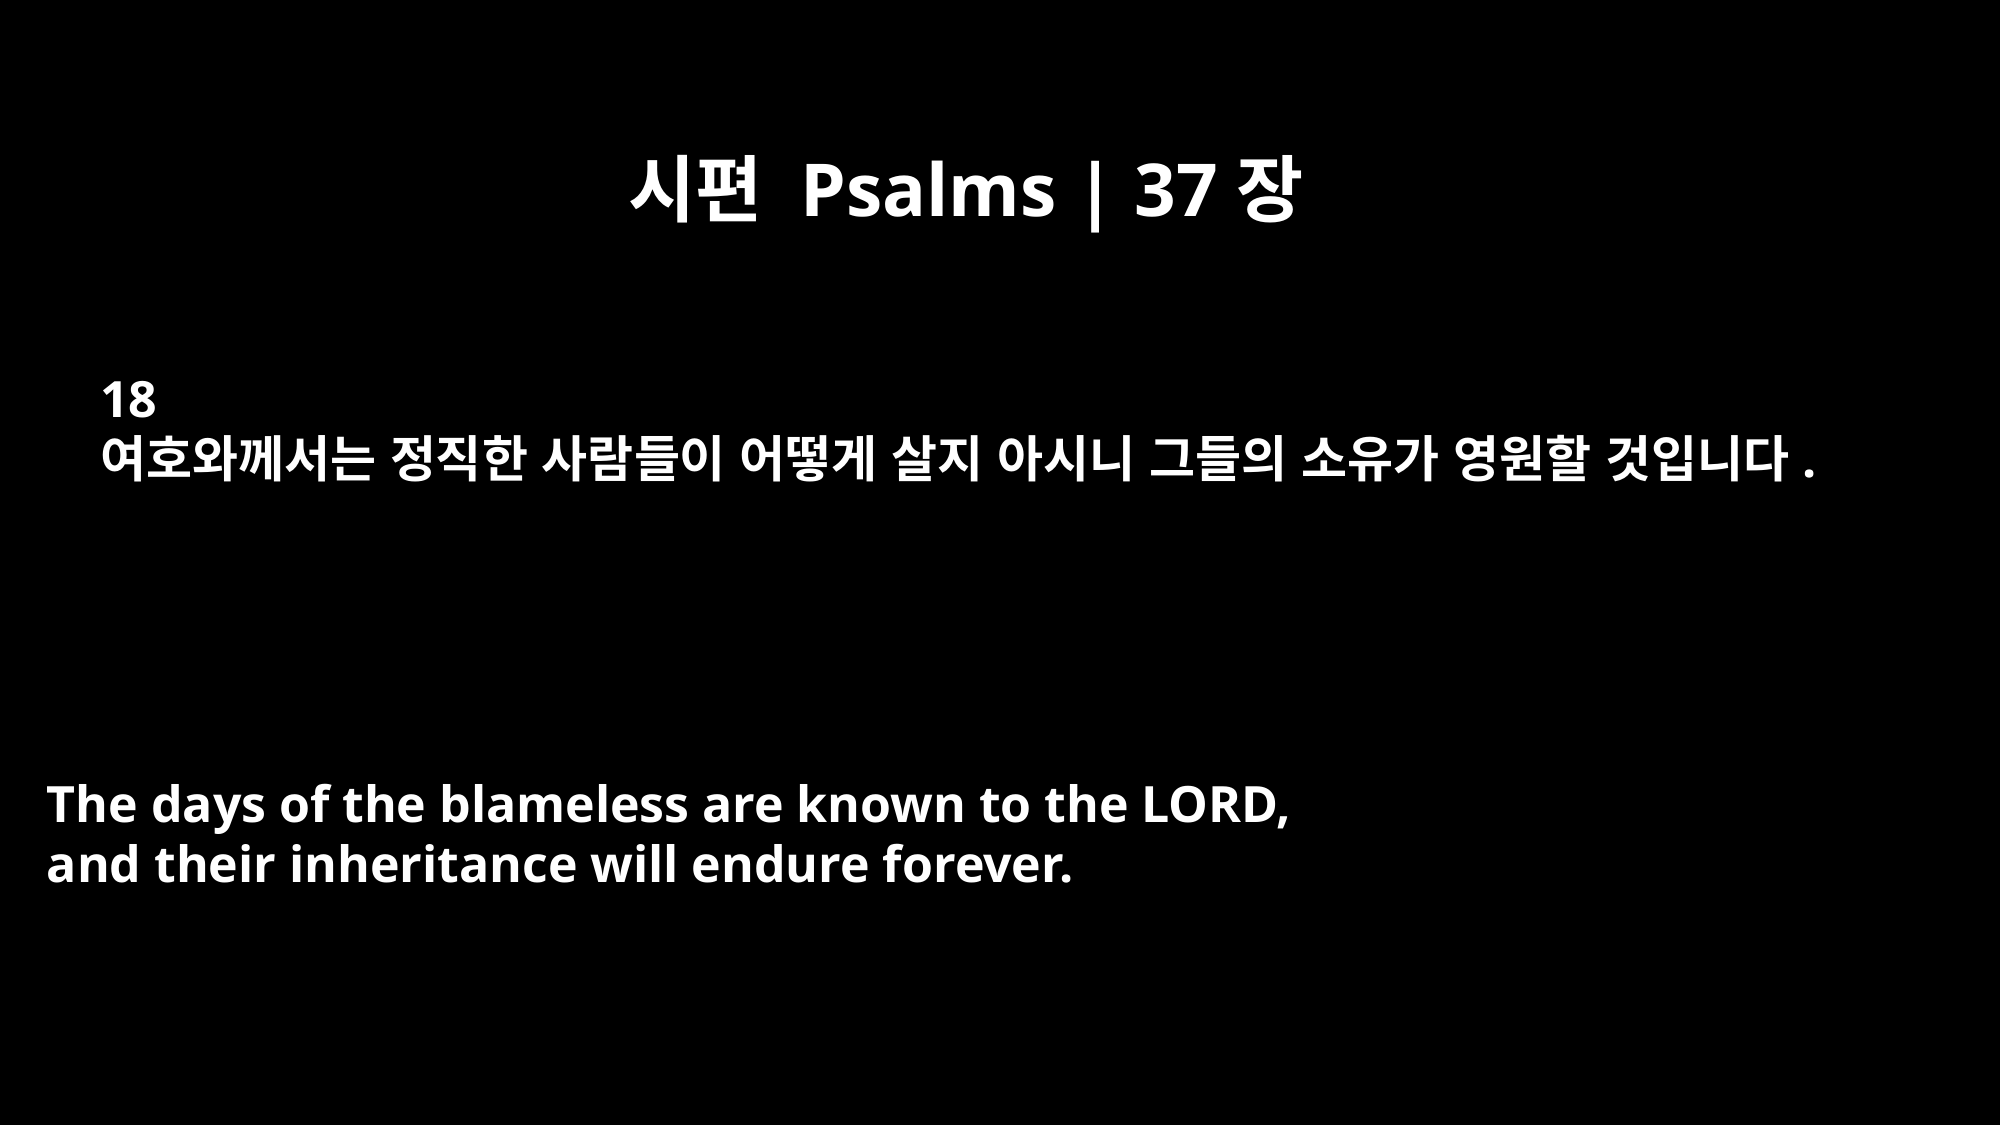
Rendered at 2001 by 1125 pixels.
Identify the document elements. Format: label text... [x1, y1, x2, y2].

text_box 18 여호와께서는 정직한 사람들이 어떻게 살지 아시니 그들의 소유가 영원할 것입니다. [85, 359, 1832, 495]
text_box 시편 Psalms | 37장 [613, 136, 1319, 239]
text_box The days of the blameless are known to the LORD, and their inheritance will endure forever. [32, 764, 1320, 900]
